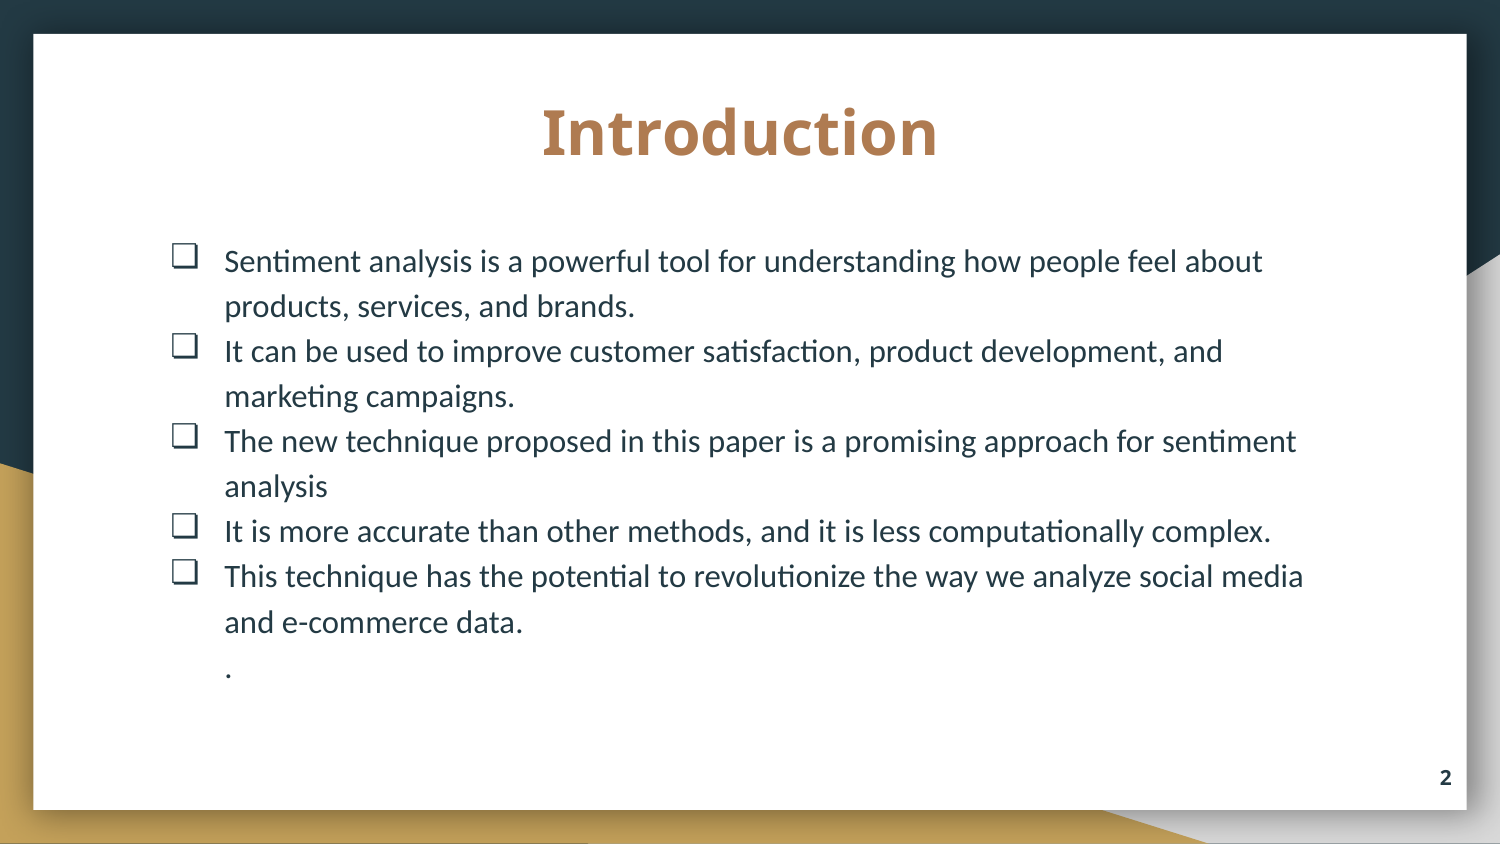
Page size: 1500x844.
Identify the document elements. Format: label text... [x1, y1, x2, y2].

slide_number 2 [1376, 745, 1467, 810]
list Sentiment analysis is a powerful tool for understanding how people feel about products, services, and brands. It can be used to improve customer satisfaction, product development, and marketing campaigns. The new technique proposed in this paper is a promising approach for sentiment analysis It is more accurate than other methods, and it is less computationally complex. This technique has the potential to revolutionize the way we analyze social media and e-commerce data. . [134, 219, 1366, 799]
title Introduction [125, 78, 1357, 235]
